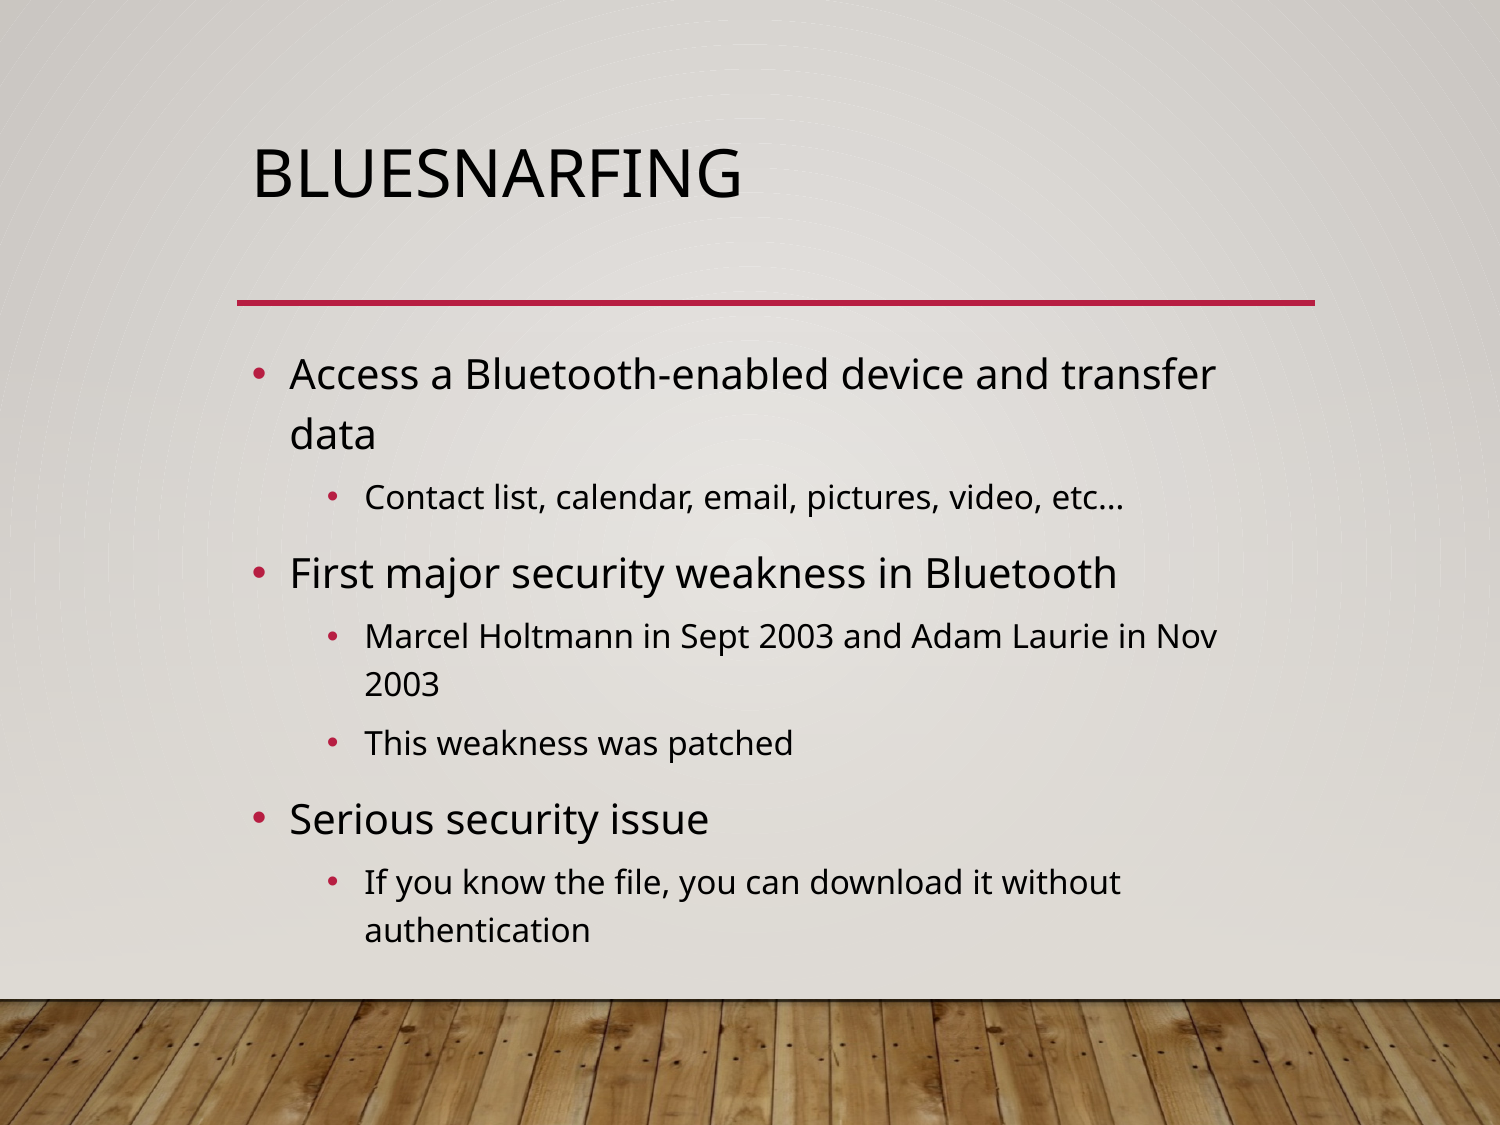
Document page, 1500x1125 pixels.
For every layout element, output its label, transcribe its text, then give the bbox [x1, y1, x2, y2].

title Bluesnarfing [236, 131, 1315, 305]
list Access a Bluetooth-enabled device and transfer data Contact list, calendar, email, pictures, video, etc… First major security weakness in Bluetooth Marcel Holtmann in Sept 2003 and Adam Laurie in Nov 2003 This weakness was patched Serious security issue If you know the file, you can download it without authentication [236, 330, 1315, 897]
picture [0, 999, 1500, 1125]
